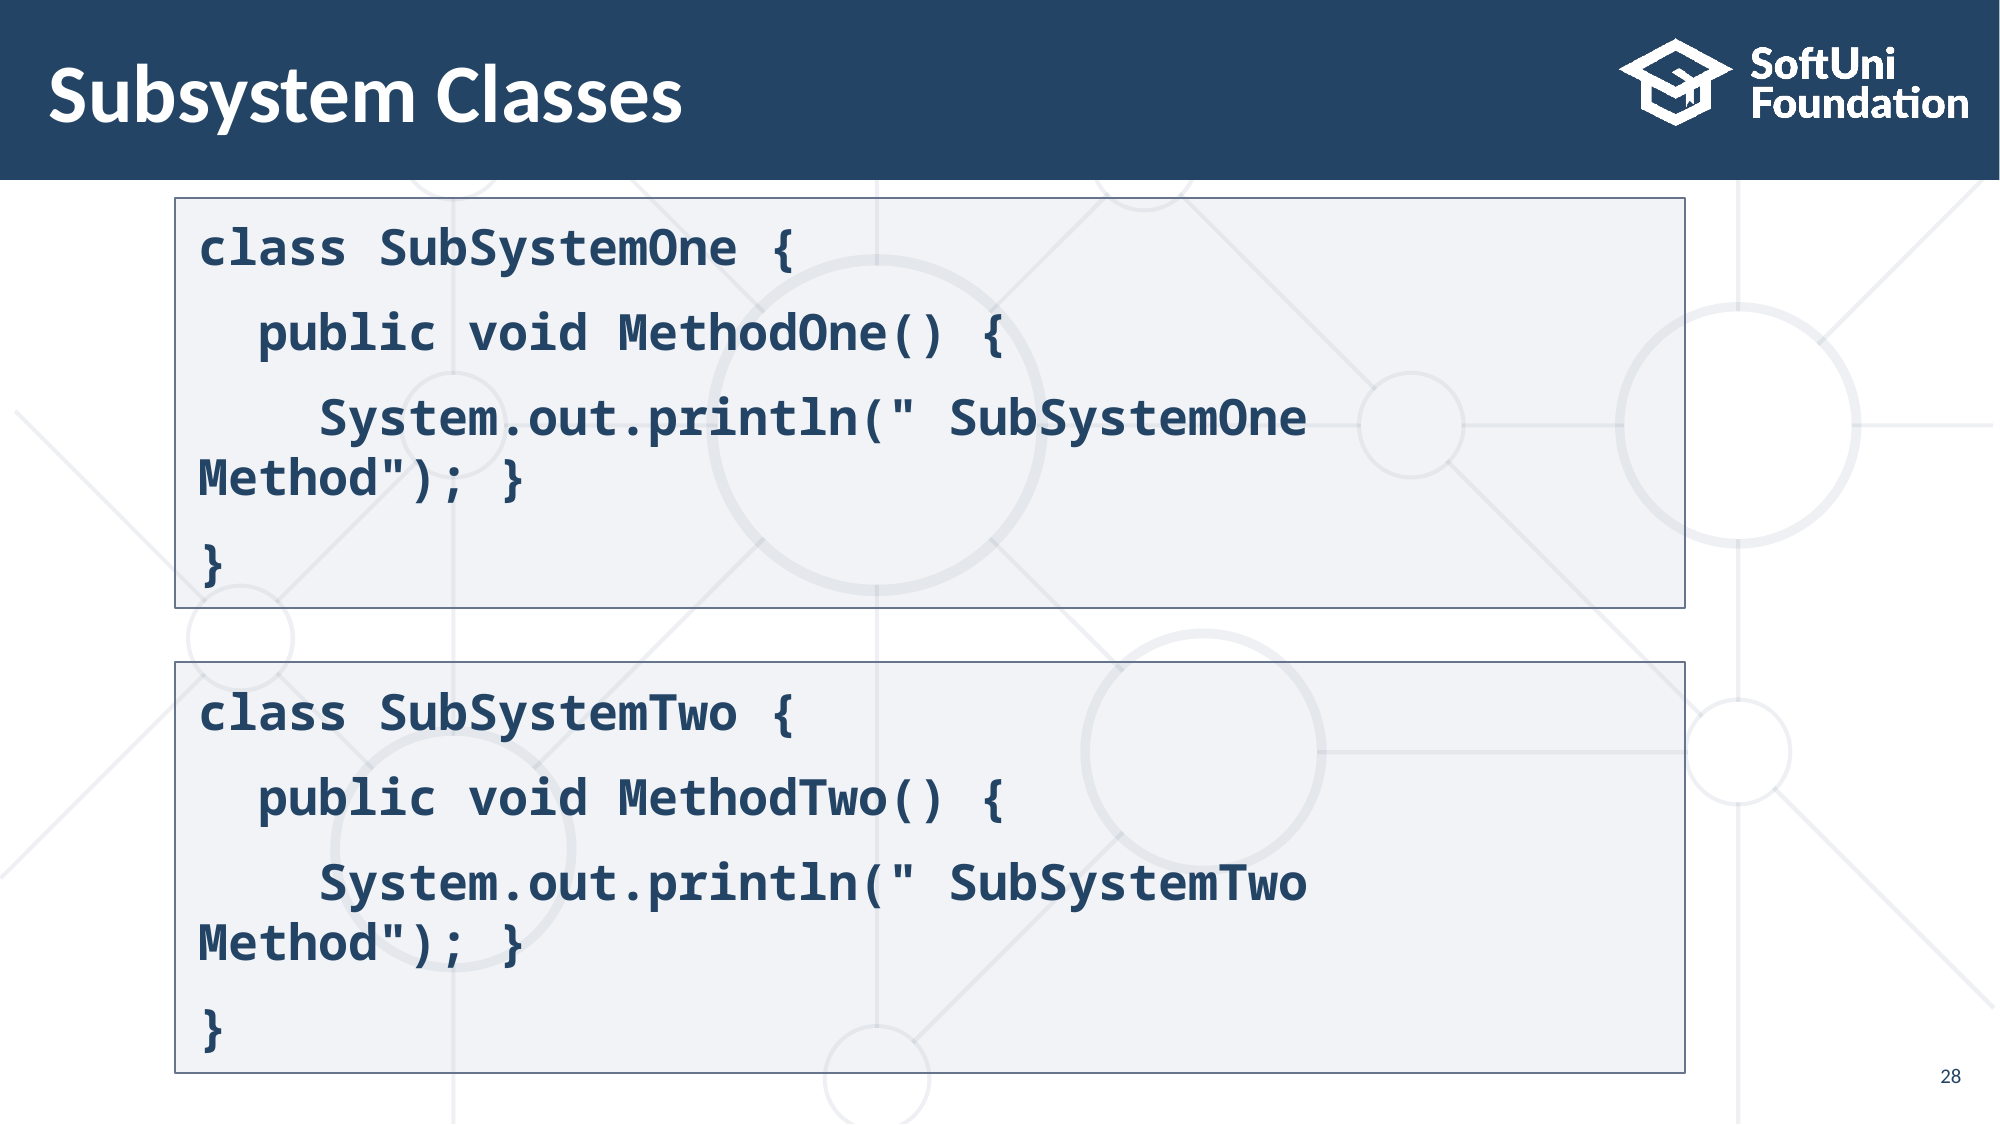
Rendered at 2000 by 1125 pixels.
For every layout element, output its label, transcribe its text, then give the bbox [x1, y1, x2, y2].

picture [1618, 38, 1968, 126]
text_box class SubSystemOne { public void MethodOne() { System.out.println(" SubSystemOne Method"); } } [174, 197, 1686, 609]
text_box class SubSystemTwo { public void MethodTwo() { System.out.println(" SubSystemTwo Method"); } } [174, 662, 1686, 1073]
slide_number 28 [1896, 1049, 1968, 1101]
title Subsystem Classes [31, 16, 1591, 162]
